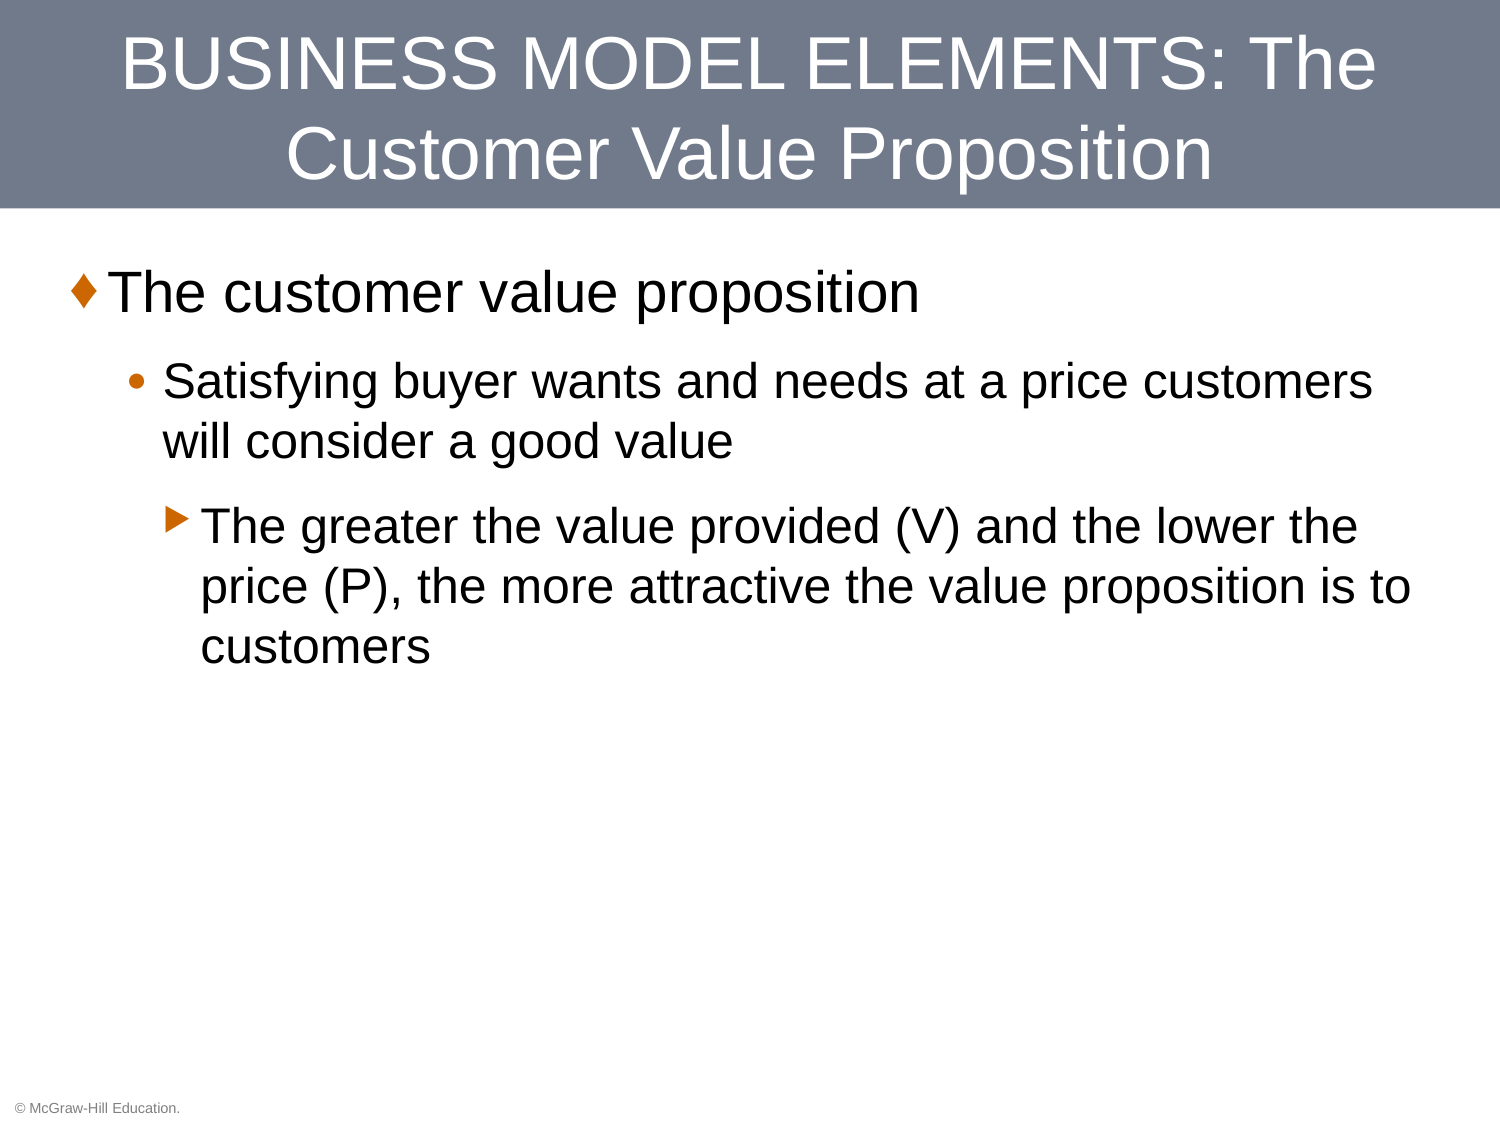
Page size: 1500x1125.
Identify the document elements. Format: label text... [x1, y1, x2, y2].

list The customer value proposition Satisfying buyer wants and needs at a price customers will consider a good value The greater the value provided (V) and the lower the price (P), the more attractive the value proposition is to customers [54, 246, 1465, 1075]
title BUSINESS MODEL ELEMENTS: The Customer Value Proposition [0, 0, 1500, 209]
